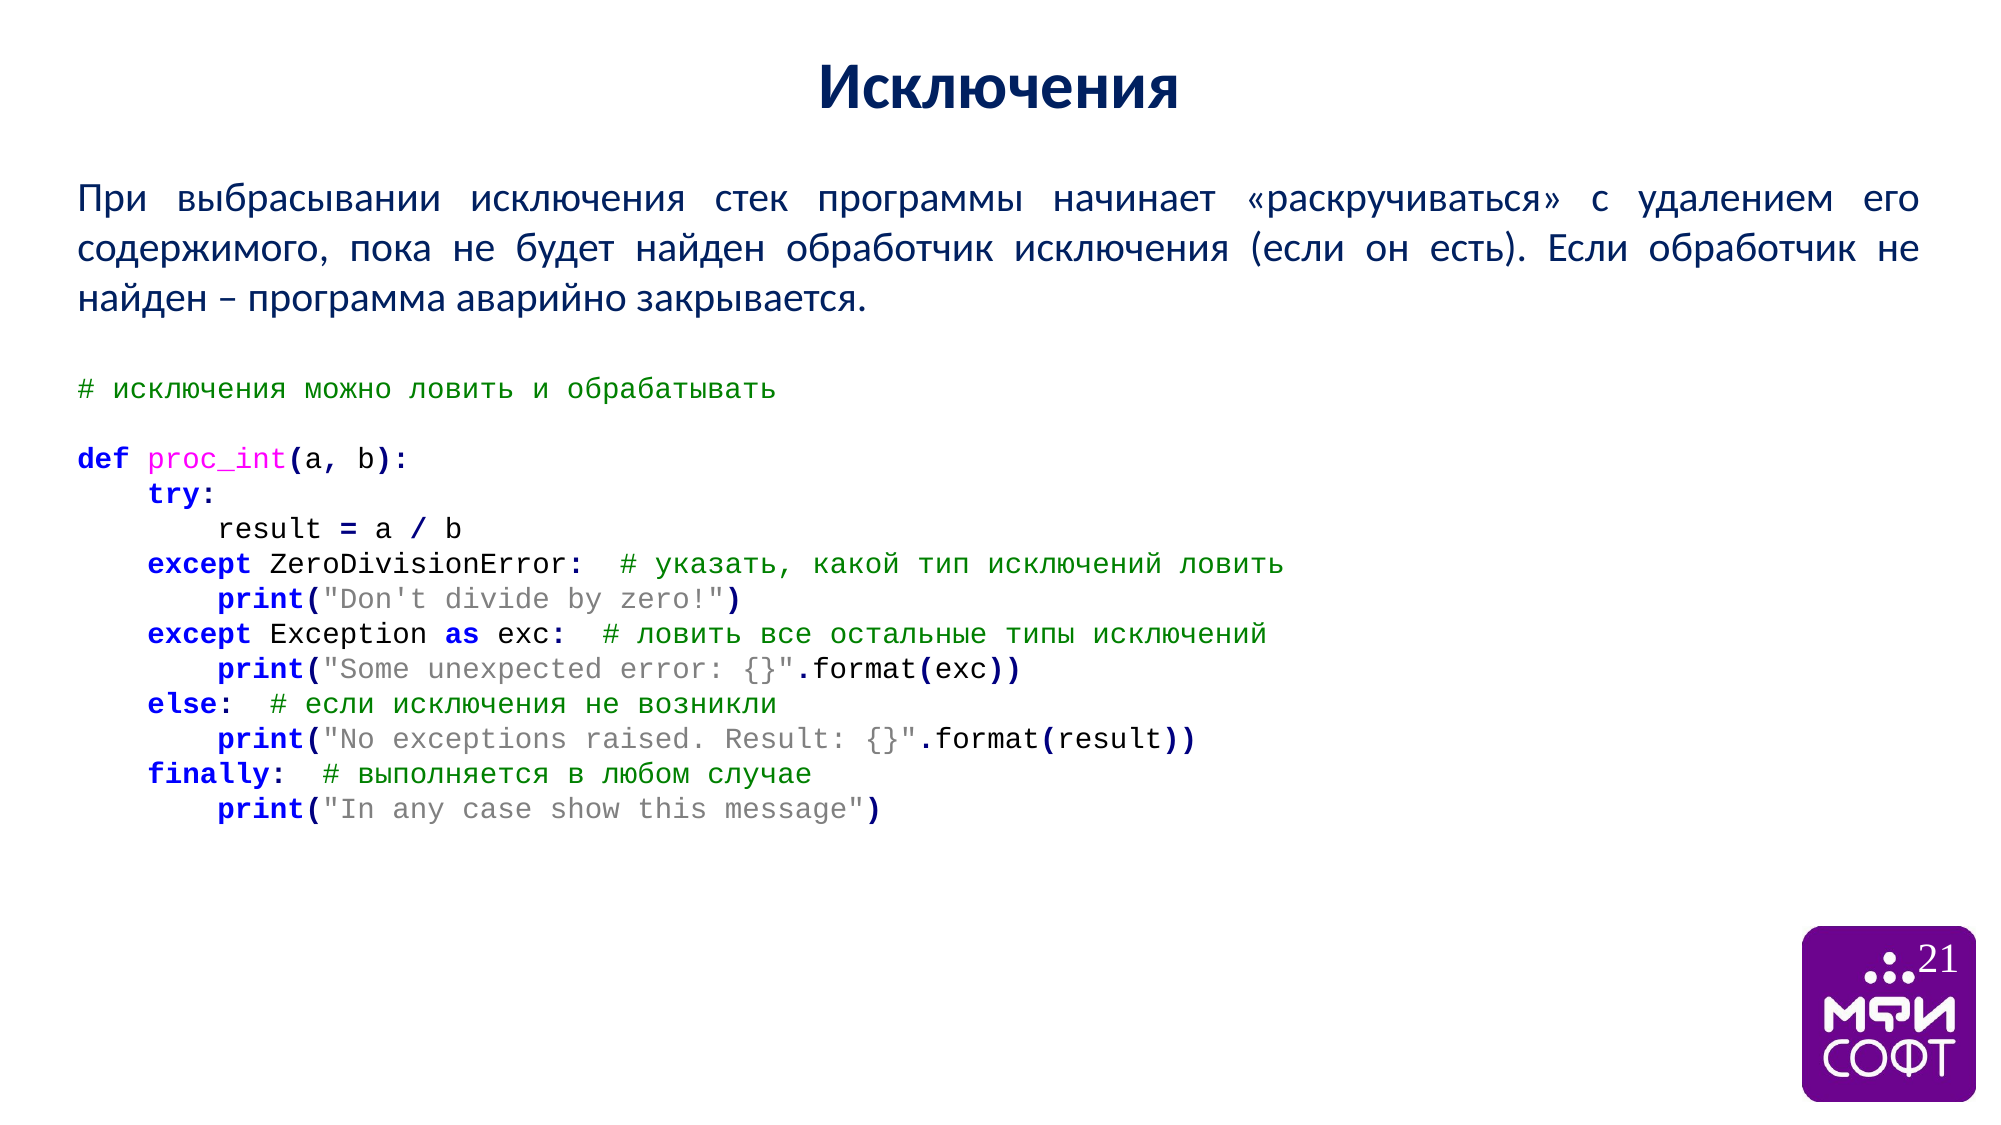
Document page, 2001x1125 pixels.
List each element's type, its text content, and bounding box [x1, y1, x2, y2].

picture [1802, 926, 1976, 1102]
text_box При выбрасывании исключения стек программы начинает «раскручиваться» с удалением его содержимого, пока не будет найден обработчик исключения (если он есть). Если обработчик не найден – программа аварийно закрывается. # исключения можно ловить и обрабатывать def proc_int(a, b): try: result = a / b except ZeroDivisionError: # указать, какой тип исключений ловить print("Don't divide by zero!") except Exception as exc: # ловить все остальные типы исключений print("Some unexpected error: {}".format(exc)) else: # если исключения не возникли print("No exceptions raised. Result: {}".format(result)) finally: # выполняется в любом случае print("In any case show this message") [62, 162, 1936, 1097]
title Исключения [0, 34, 2000, 149]
